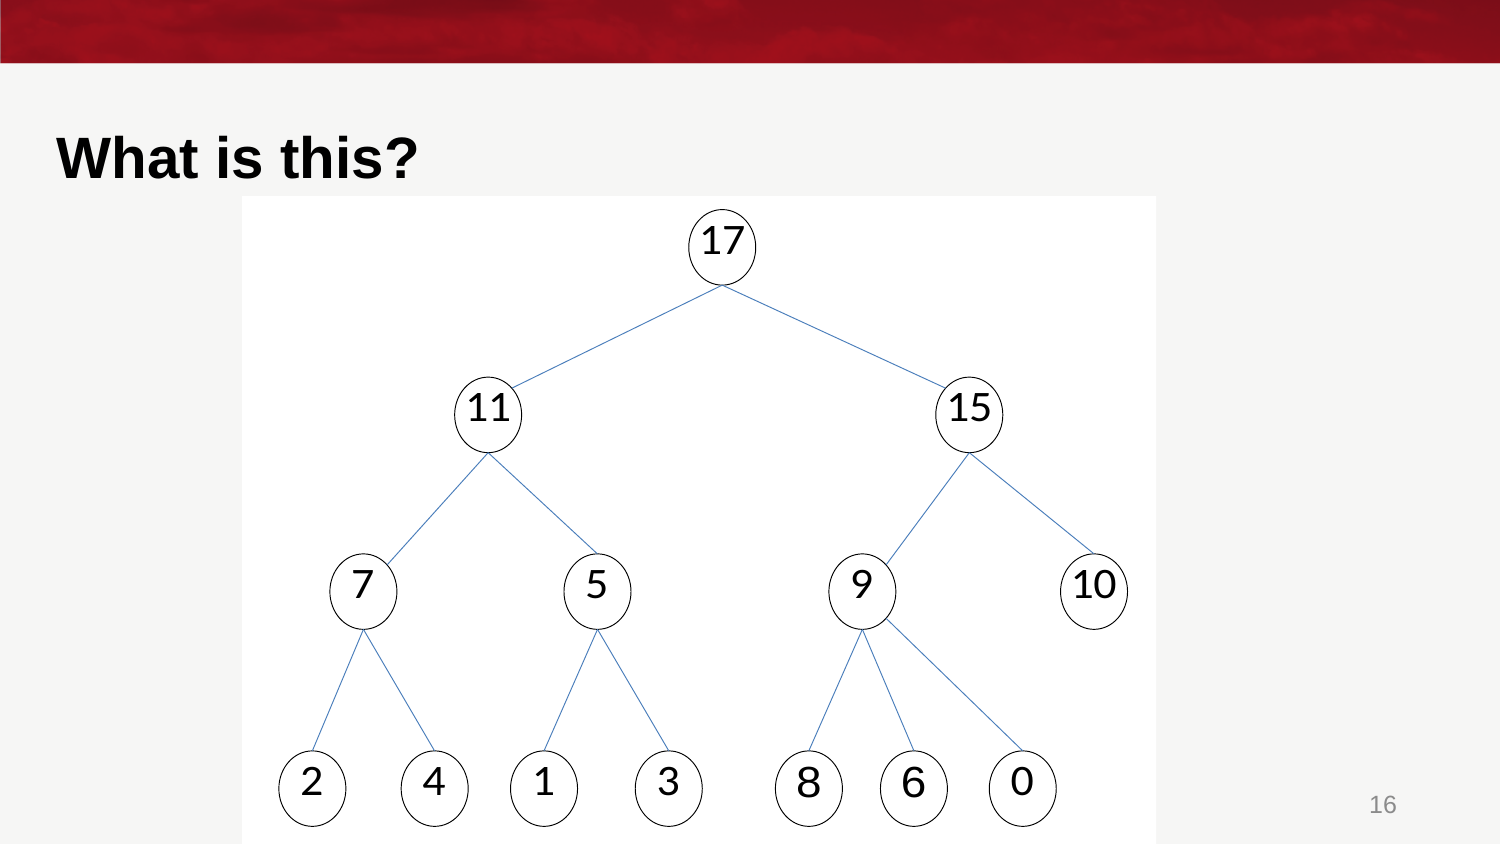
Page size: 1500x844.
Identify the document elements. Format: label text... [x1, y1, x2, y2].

title What is this? [56, 120, 1439, 227]
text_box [241, 195, 1157, 844]
picture [0, 0, 1500, 844]
